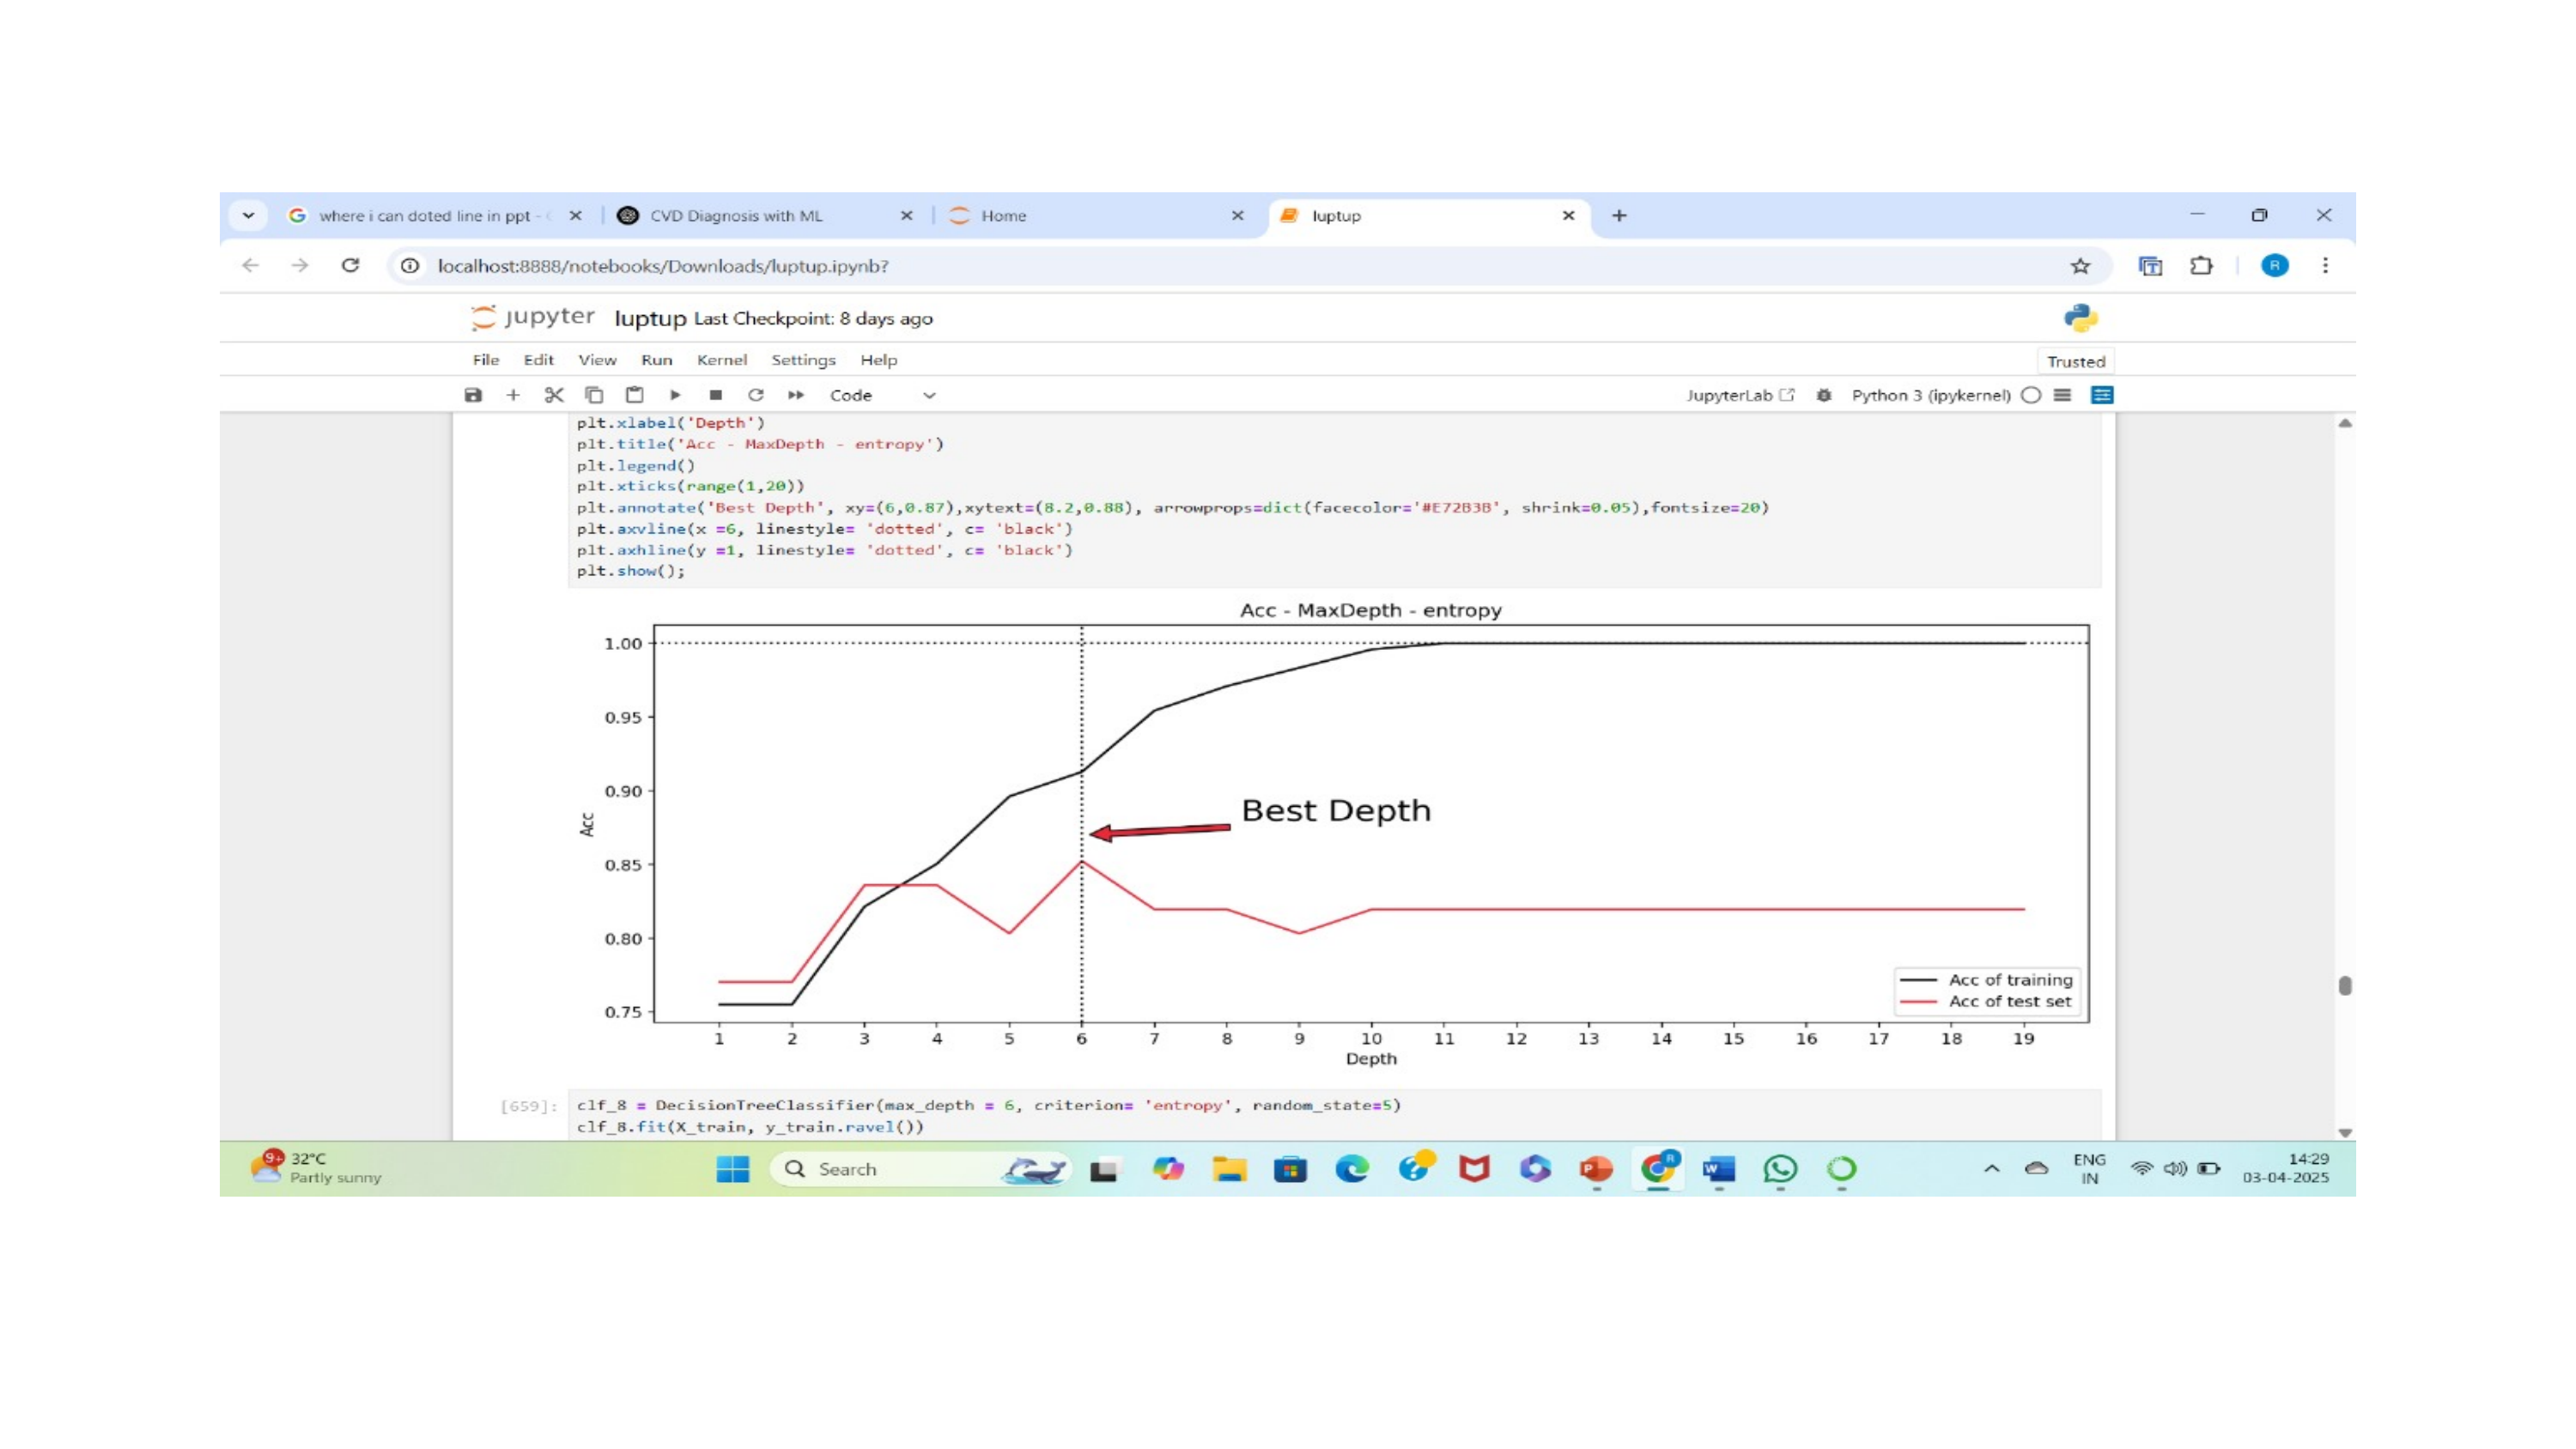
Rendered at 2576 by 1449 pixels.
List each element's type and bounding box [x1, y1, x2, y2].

picture [219, 192, 2356, 1197]
